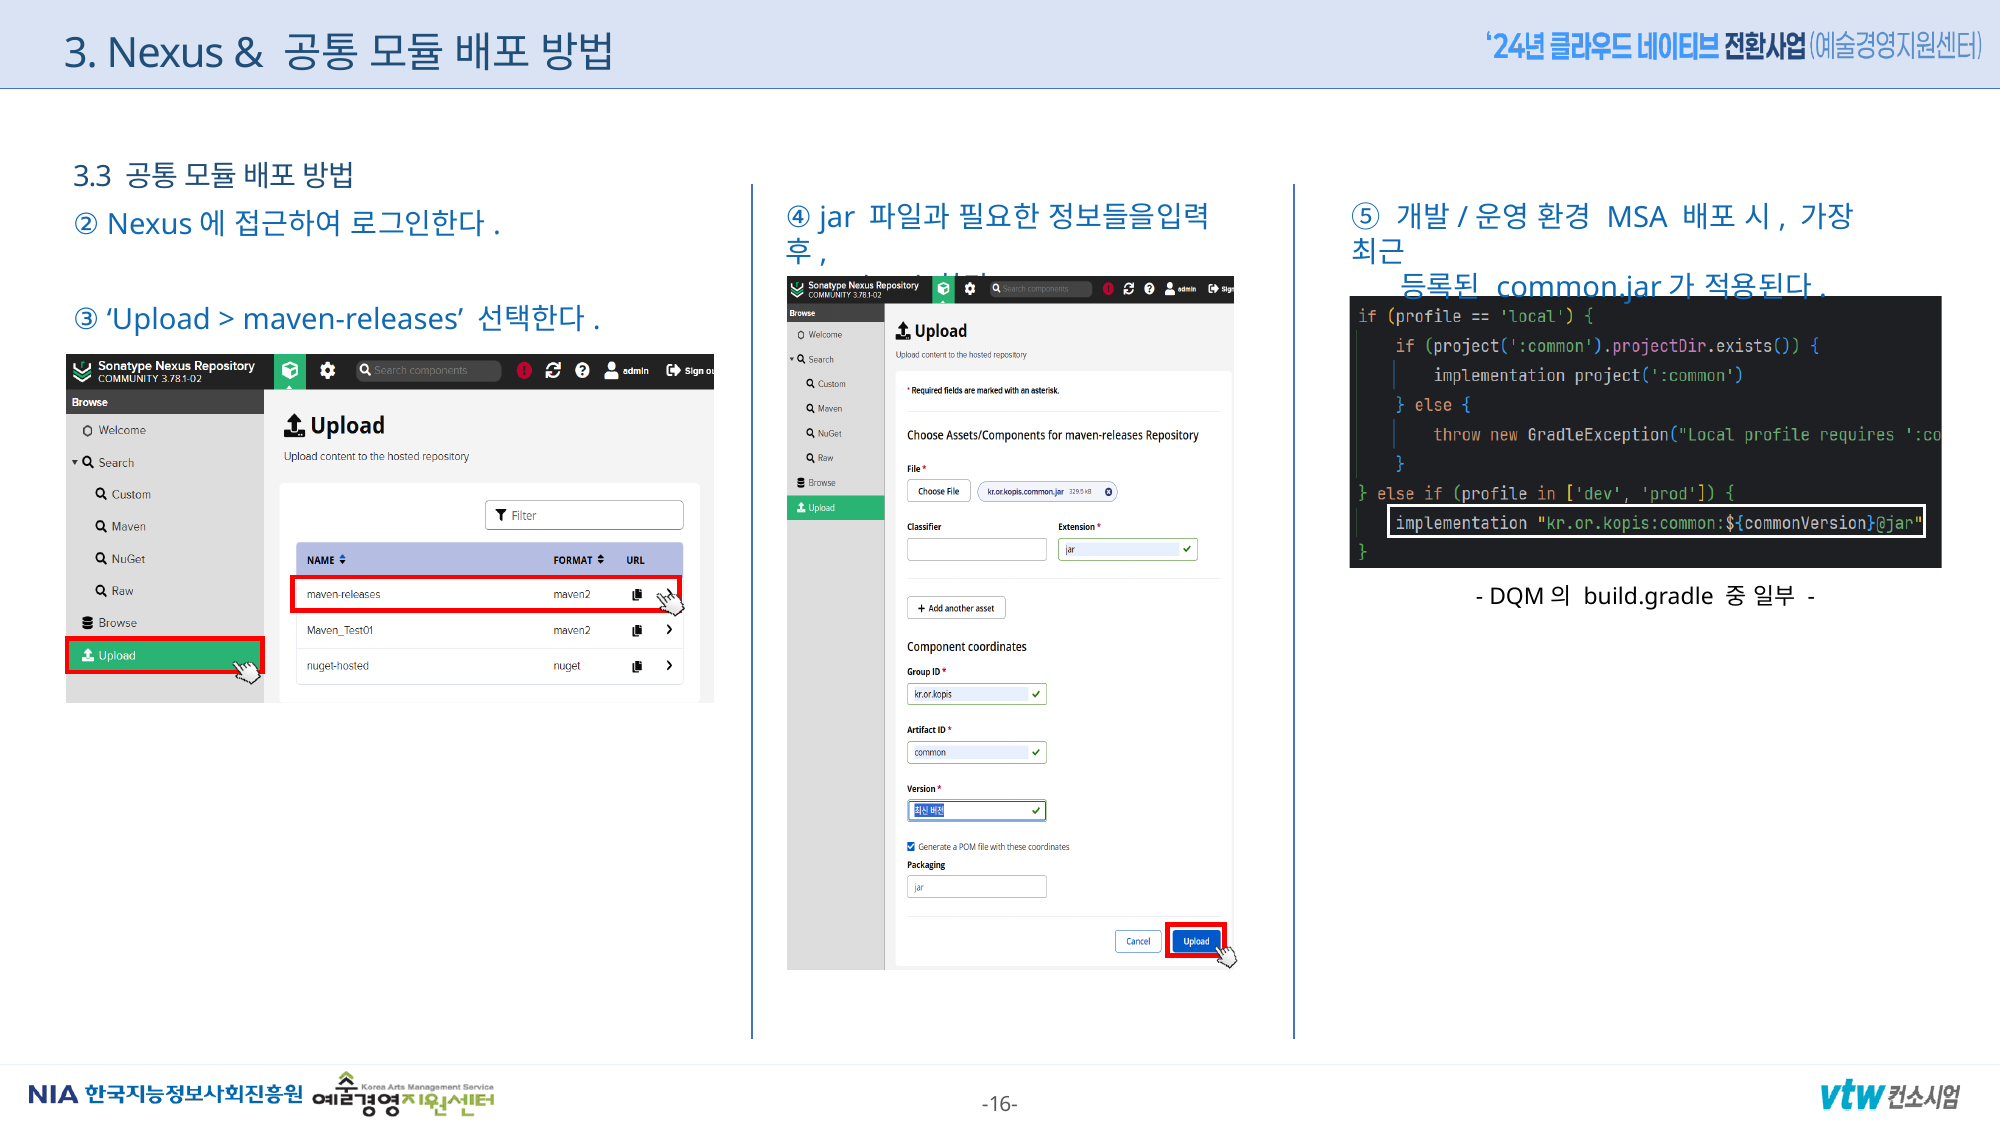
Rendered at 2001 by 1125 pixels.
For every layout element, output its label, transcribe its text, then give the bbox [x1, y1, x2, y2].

list 3. Nexus & 공통 모듈 배포 방법 [48, 22, 653, 87]
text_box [787, 276, 1239, 970]
picture [1818, 1076, 1963, 1115]
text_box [66, 354, 714, 703]
text_box ⑤ 개발/운영 환경 MSA 배포 시, 가장 최근 등록된 common.jar가 적용된다. [1337, 190, 1905, 311]
text_box 3.3 공통 모듈 배포 방법 [58, 156, 550, 198]
picture [24, 1069, 305, 1117]
text_box ④ jar 파일과 필요한 정보들을입력 후, Upload 한다. [770, 190, 1251, 311]
text_box ② Nexus에 접근하여 로그인한다. [58, 198, 727, 248]
text_box ③ ‘Upload > maven-releases’ 선택한다. [58, 292, 727, 343]
picture [308, 1069, 497, 1117]
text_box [1349, 296, 1942, 618]
picture [1473, 5, 2000, 84]
